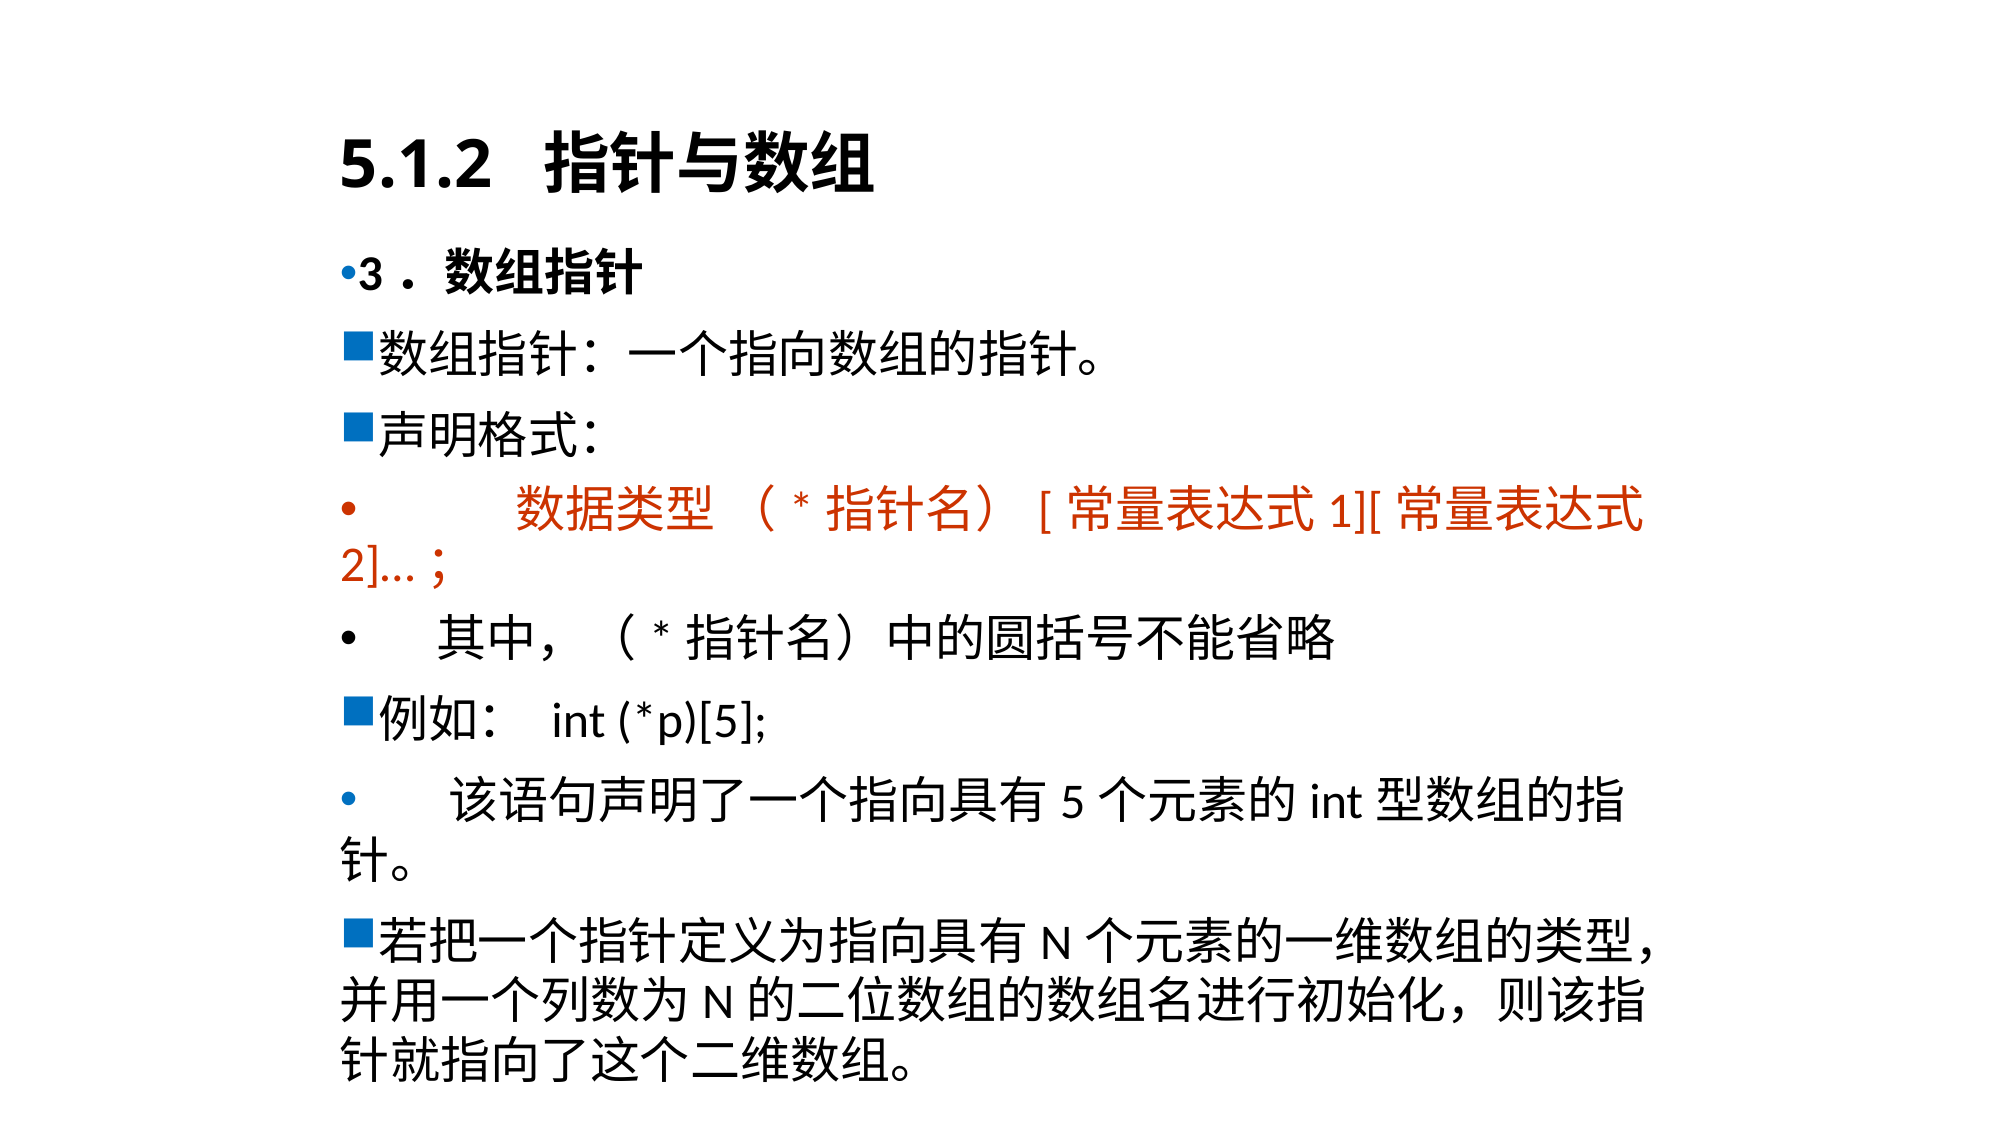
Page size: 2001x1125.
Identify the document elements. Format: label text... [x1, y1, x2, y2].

list 3．数组指针 数组指针：一个指向数组的指针。 声明格式： 数据类型 （*指针名）[常量表达式1][常量表达式2]…； 其中，（*指针名）中的圆括号不能省略 例如： int (*p)[5]; 该语句声明了一个指向具有5个元素的int型数组的指针。 若把一个指针定义为指向具有N个元素的一维数组的类型，并用一个列数为N的二位数组的数组名进行初始化，则该指针就指向了这个二维数组。 [324, 237, 1688, 1063]
title 5.1.2 指针与数组 [324, 95, 1675, 237]
